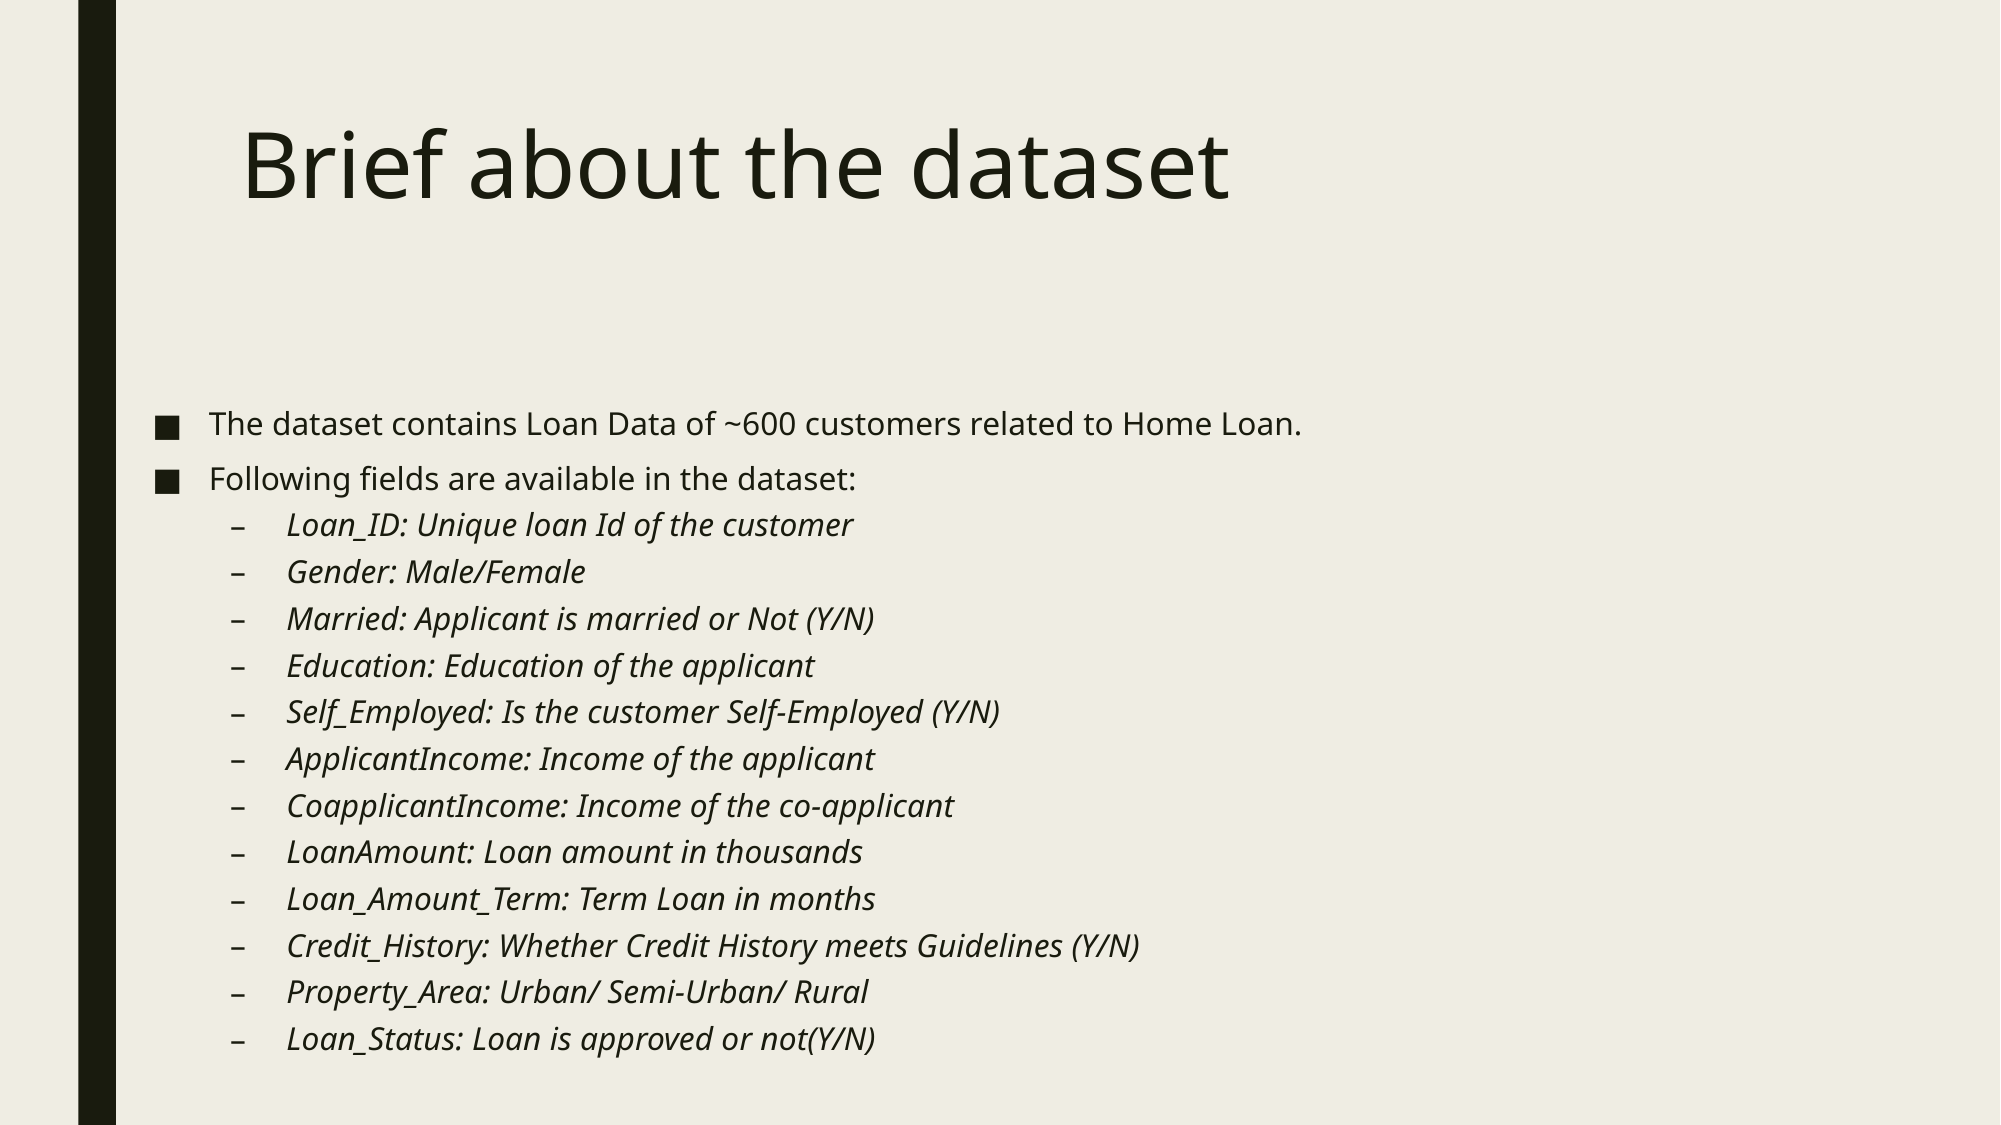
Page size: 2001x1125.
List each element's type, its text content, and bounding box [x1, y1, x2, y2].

title Brief about the dataset [225, 112, 1800, 342]
list The dataset contains Loan Data of ~600 customers related to Home Loan. Following fields are available in the dataset: Loan_ID: Unique loan Id of the customer Gender: Male/Female Married: Applicant is married or Not (Y/N) Education: Education of the applicant Self_Employed: Is the customer Self-Employed (Y/N) ApplicantIncome: Income of the applicant CoapplicantIncome: Income of the co-applicant LoanAmount: Loan amount in thousands Loan_Amount_Term: Term Loan in months Credit_History: Whether Credit History meets Guidelines (Y/N) Property_Area: Urban/ Semi-Urban/ Rural Loan_Status: Loan is approved or not(Y/N) [137, 342, 1863, 1069]
